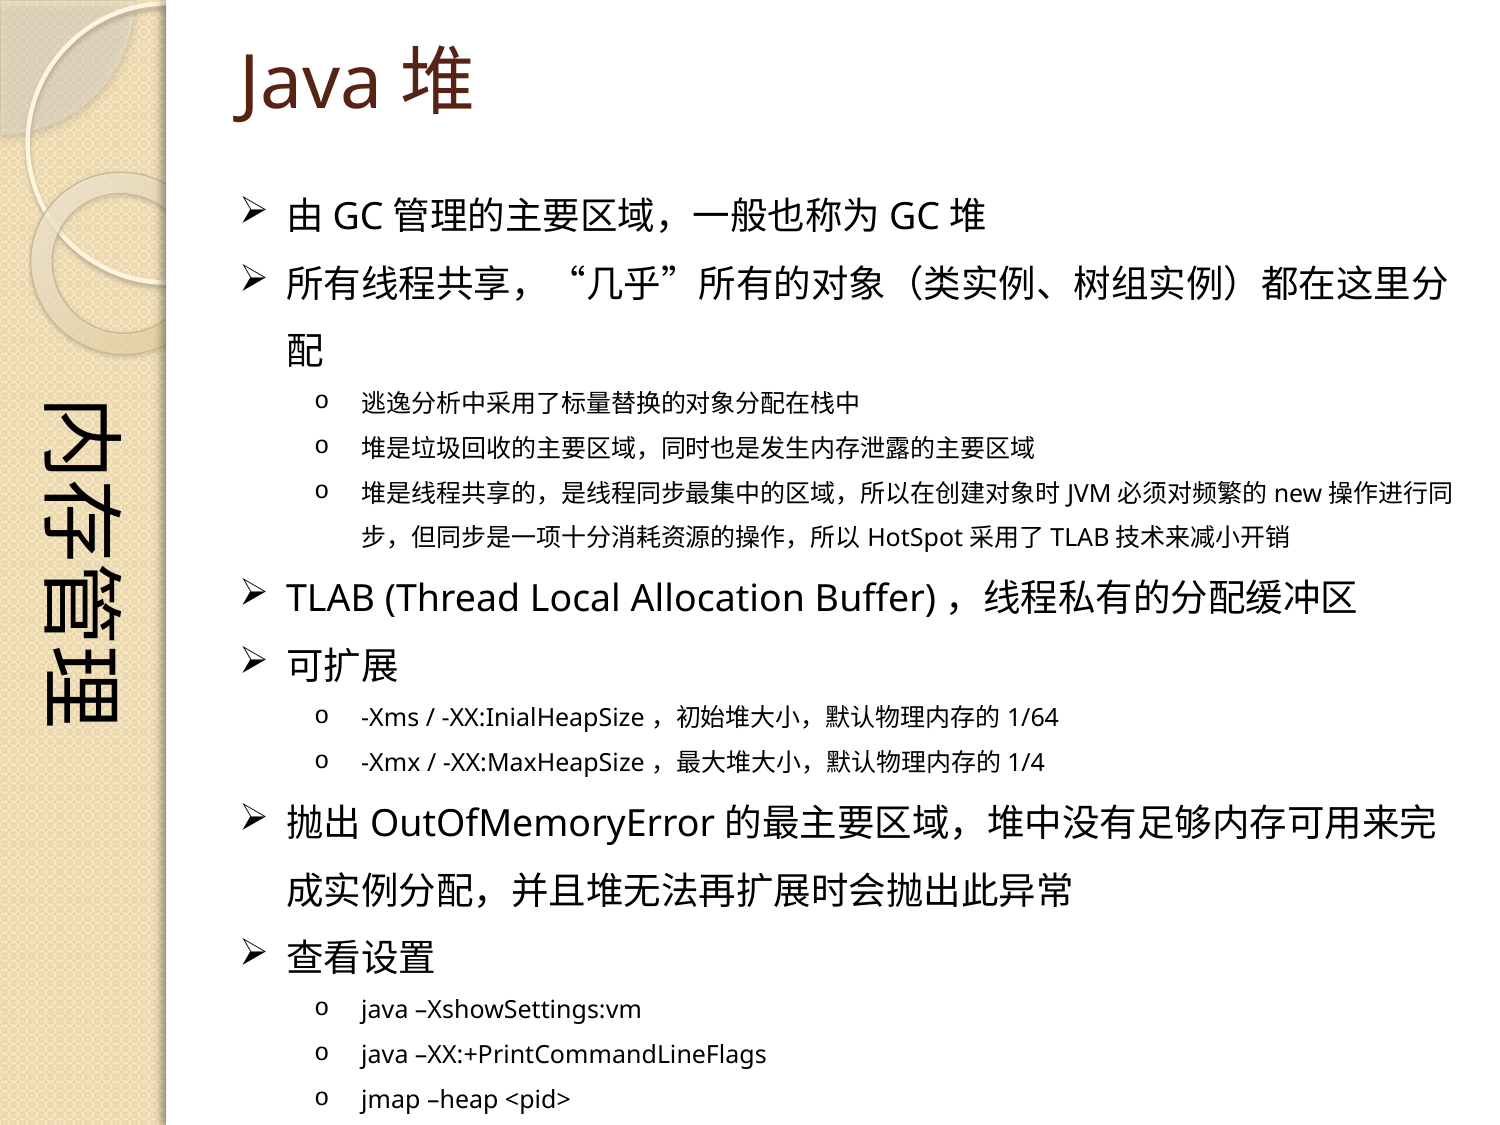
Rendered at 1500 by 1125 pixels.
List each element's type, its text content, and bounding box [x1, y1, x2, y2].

text_box 内存管理 [18, 0, 150, 1125]
text_box 由GC管理的主要区域，一般也称为GC堆 所有线程共享，“几乎”所有的对象（类实例、树组实例）都在这里分配 逃逸分析中采用了标量替换的对象分配在栈中 堆是垃圾回收的主要区域，同时也是发生内存泄露的主要区域 堆是线程共享的，是线程同步最集中的区域，所以在创建对象时JVM必须对频繁的new操作进行同步，但同步是一项十分消耗资源的操作，所以HotSpot采用了TLAB技术来减小开销 TLAB (Thread Local Allocation Buffer)，线程私有的分配缓冲区 可扩展 -Xms / -XX:InialHeapSize，初始堆大小，默认物理内存的1/64 -Xmx / -XX:MaxHeapSize，最大堆大小，默认物理内存的1/4 抛出OutOfMemoryError的最主要区域，堆中没有足够内存可用来完成实例分配，并且堆无法再扩展时会抛出此异常 查看设置 java –XshowSettings:vm java –XX:+PrintCommandLineFlags jmap –heap <pid> [224, 162, 1475, 1122]
title Java堆 [225, 20, 1466, 138]
